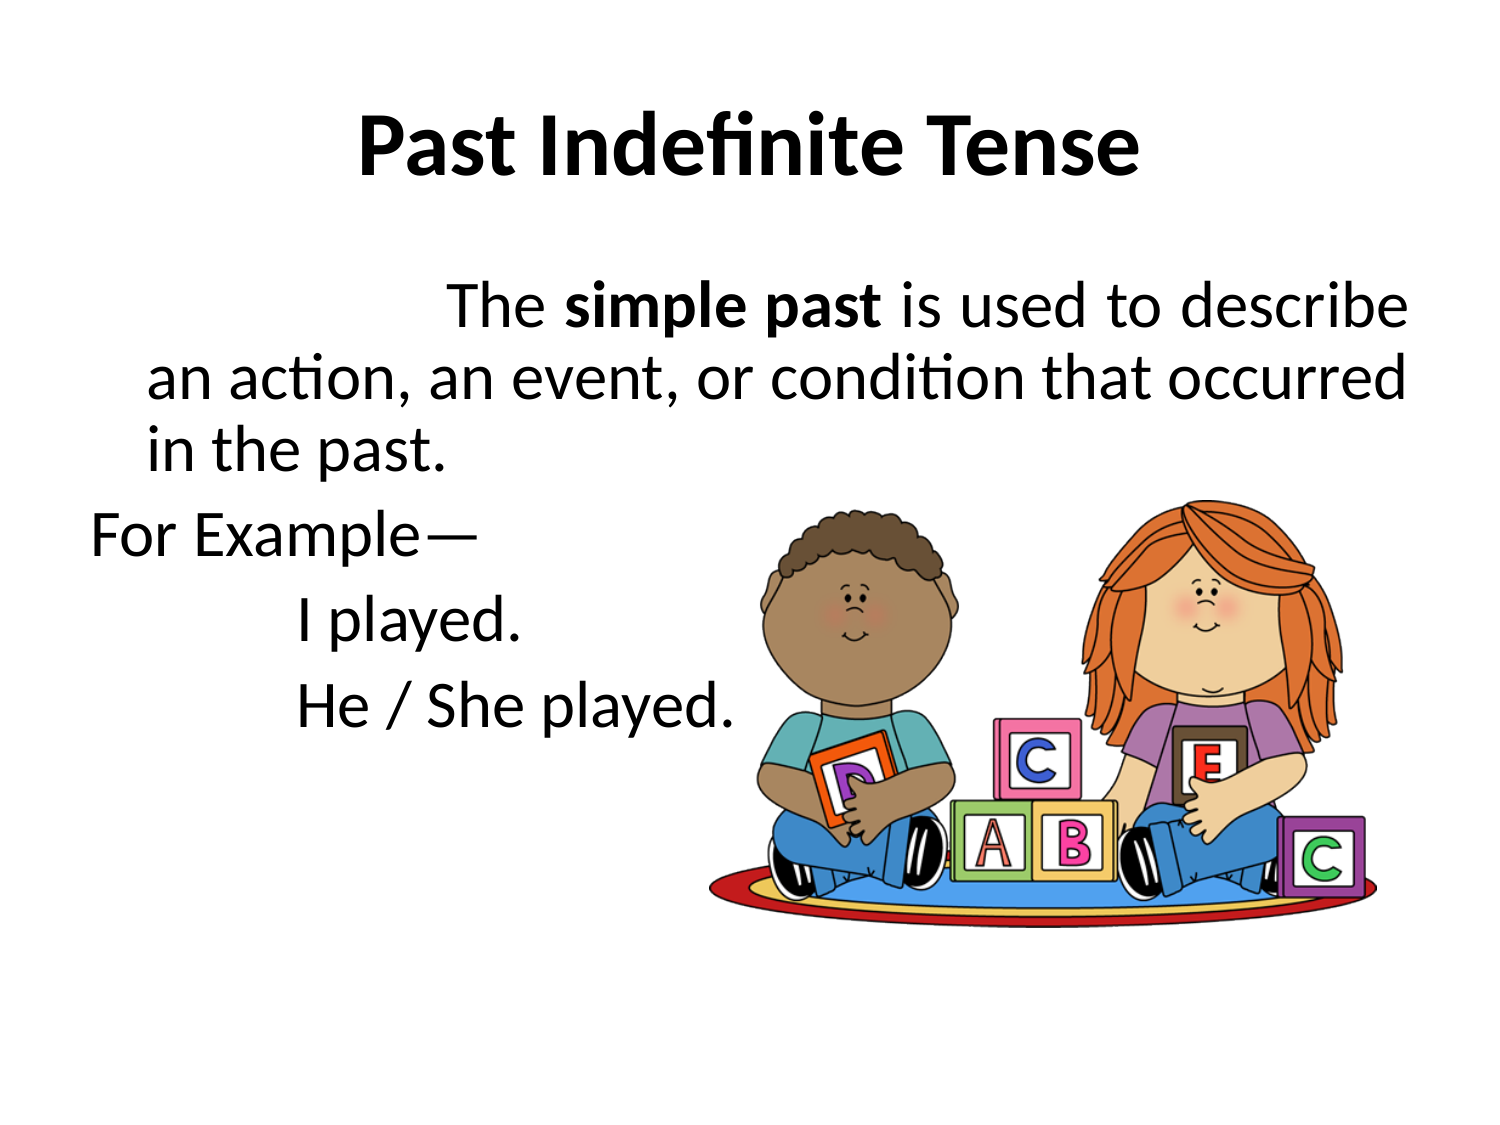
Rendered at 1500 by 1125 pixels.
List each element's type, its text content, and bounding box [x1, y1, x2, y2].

title Past Indefinite Tense [75, 45, 1425, 233]
picture [708, 500, 1377, 929]
list The simple past is used to describe an action, an event, or condition that occurred in the past. For Example— I played. He / She played. [75, 262, 1425, 1005]
